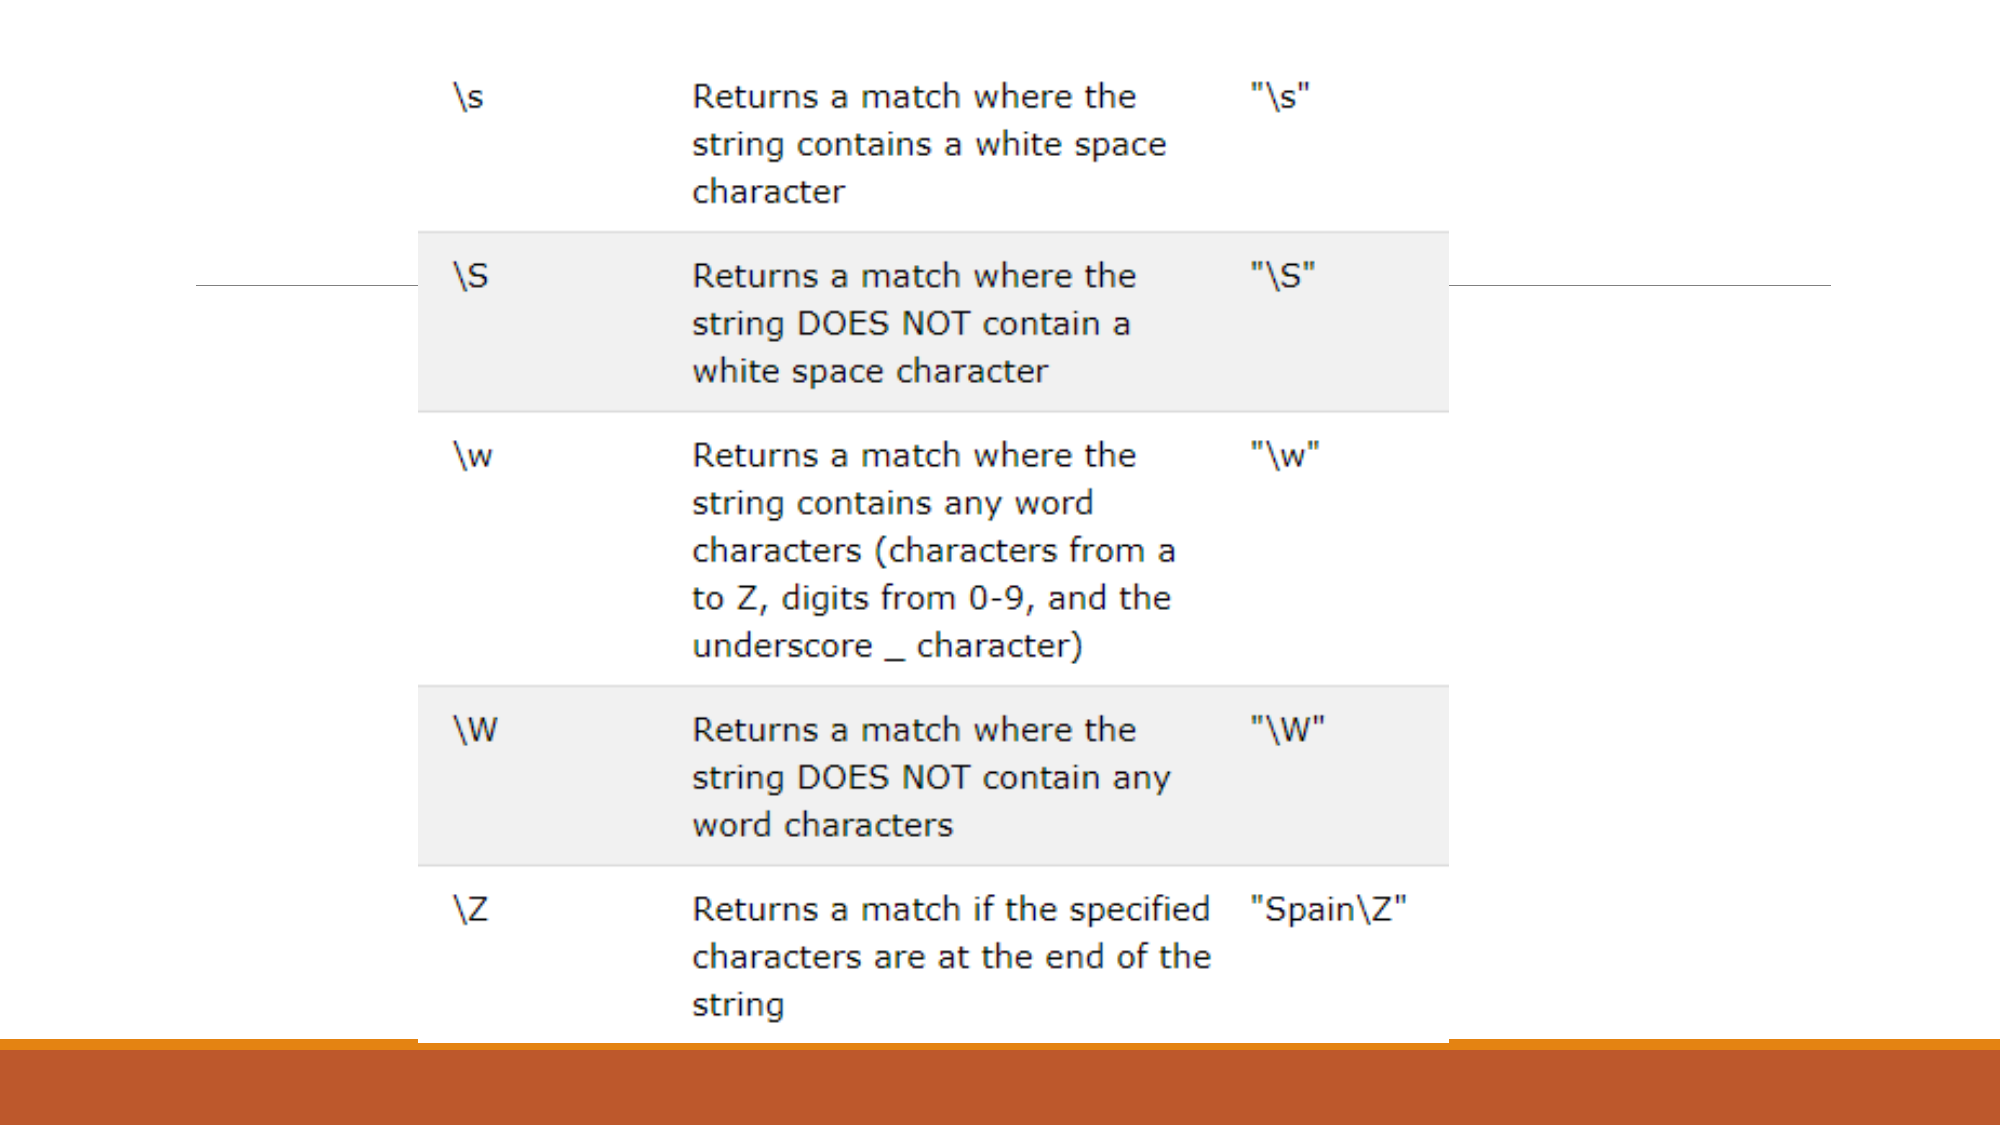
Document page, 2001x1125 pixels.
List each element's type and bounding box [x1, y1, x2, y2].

list [417, 56, 1454, 1044]
